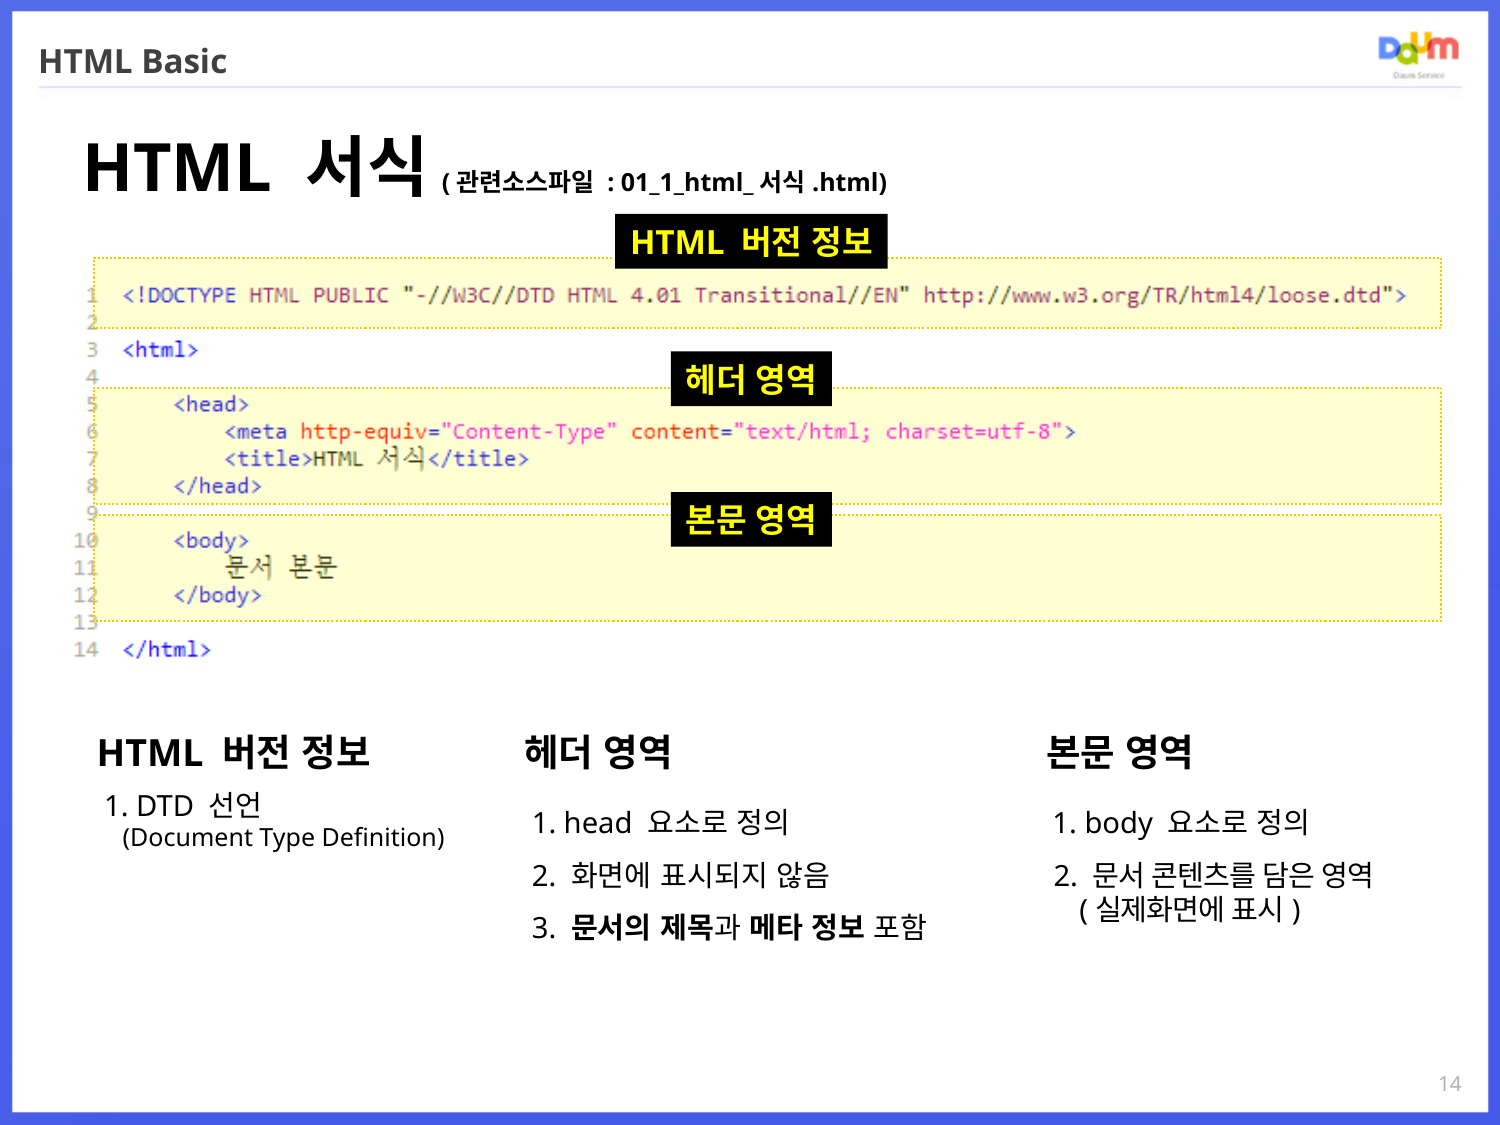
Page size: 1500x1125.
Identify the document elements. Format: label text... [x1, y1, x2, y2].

slide_number 14 [1126, 1054, 1477, 1115]
text_box [1411, 386, 1443, 506]
title HTML Basic [23, 33, 1348, 106]
text_box HTML 버전 정보 [613, 212, 890, 271]
text_box HTML 서식 (관련소스파일 : 01_1_html_서식.html) [67, 117, 902, 212]
text_box [1411, 513, 1443, 623]
text_box [92, 256, 1443, 330]
text_box HTML 버전 정보 1. DTD 선언 (Document Type Definition) [81, 722, 469, 860]
text_box 본문 영역 1. body 요소로 정의 2. 문서 콘텐츠를 담은 영역 (실제화면에 표시) [1031, 721, 1442, 935]
text_box 헤더 영역 1. head 요소로 정의 2. 화면에 표시되지 않음 3. 문서의 제목과 메타 정보 포함 [509, 721, 991, 952]
picture [0, 0, 1500, 1125]
